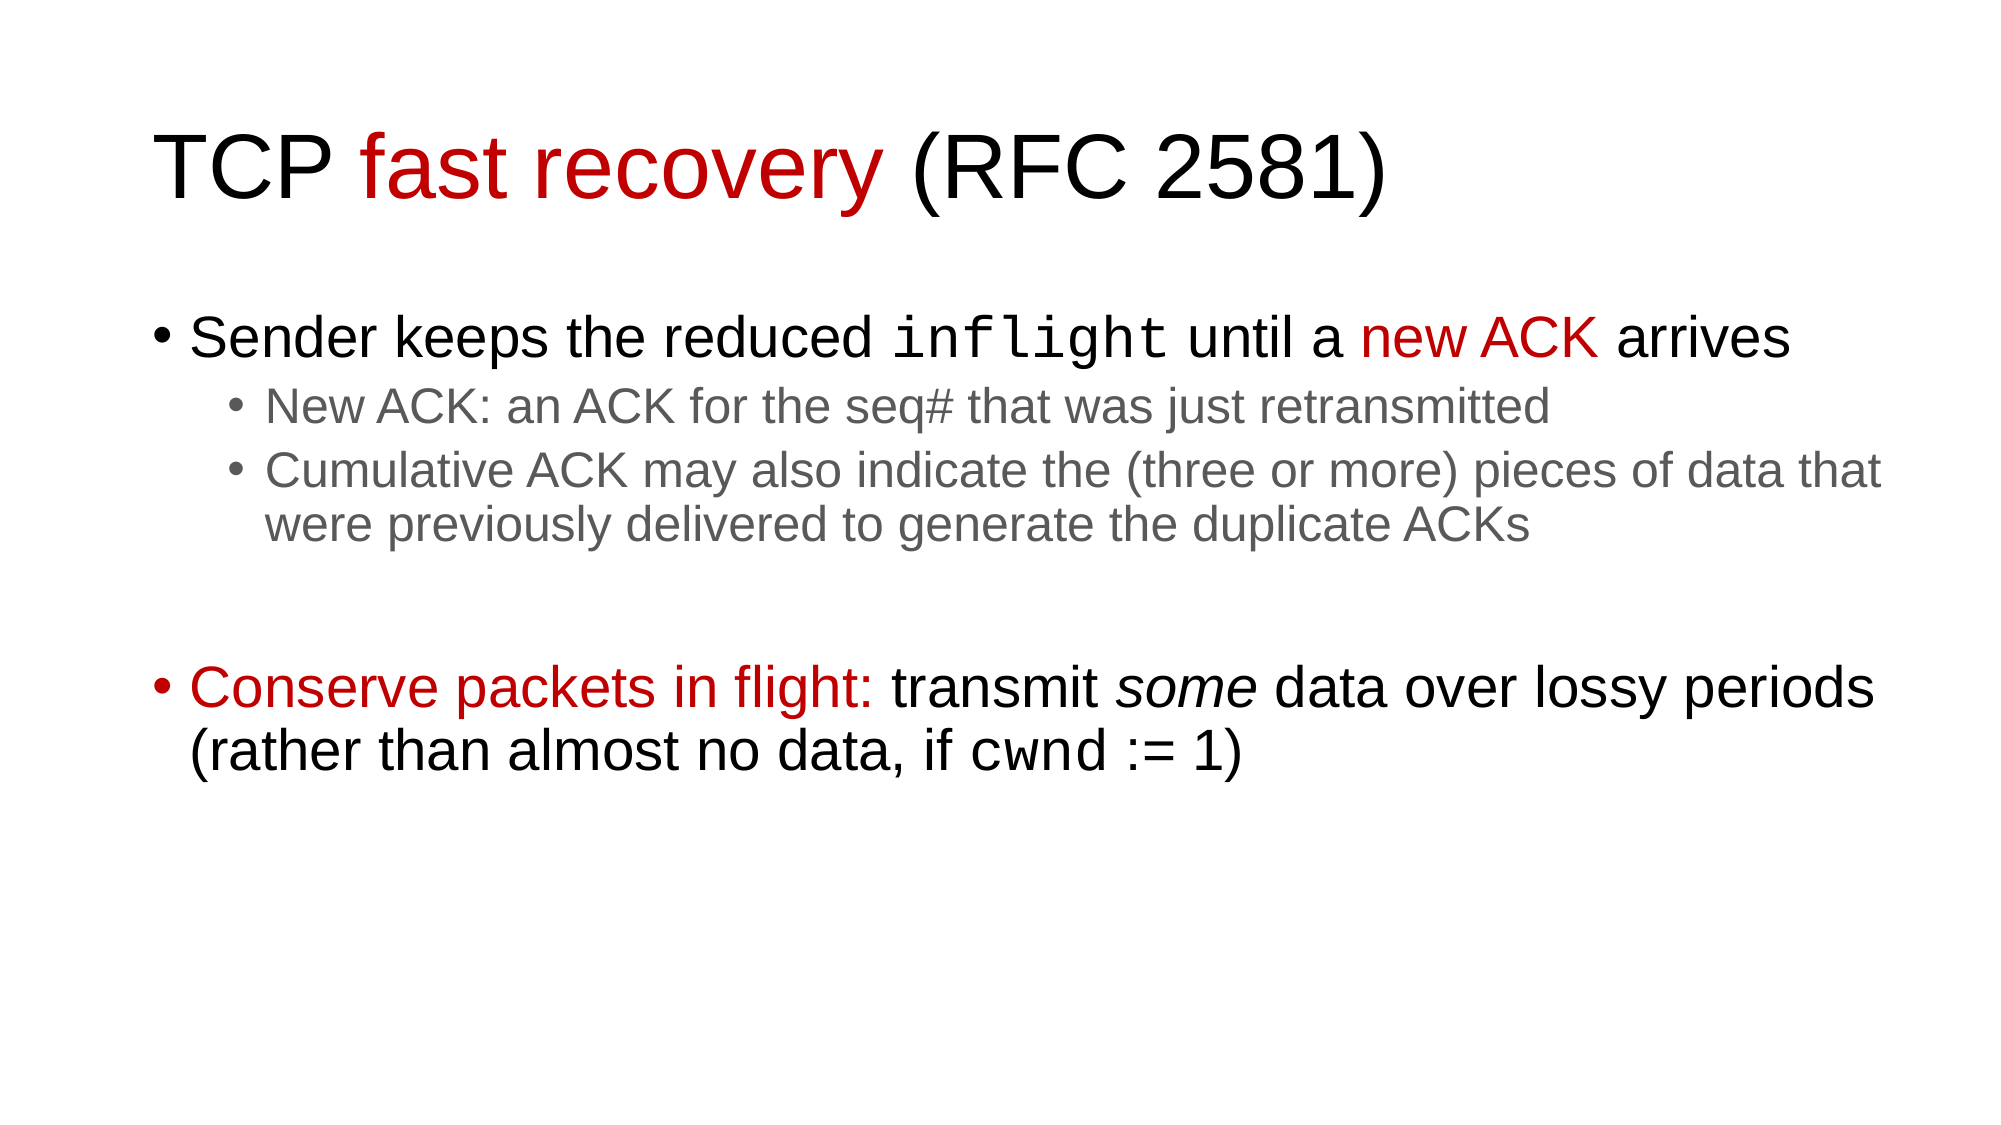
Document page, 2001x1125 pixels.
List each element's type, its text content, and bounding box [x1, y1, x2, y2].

title TCP fast recovery (RFC 2581) [137, 59, 1863, 278]
list Sender keeps the reduced inflight until a new ACK arrives New ACK: an ACK for the seq# that was just retransmitted Cumulative ACK may also indicate the (three or more) pieces of data that were previously delivered to generate the duplicate ACKs Conserve packets in flight: transmit some data over lossy periods (rather than almost no data, if cwnd := 1) [137, 299, 1980, 1014]
